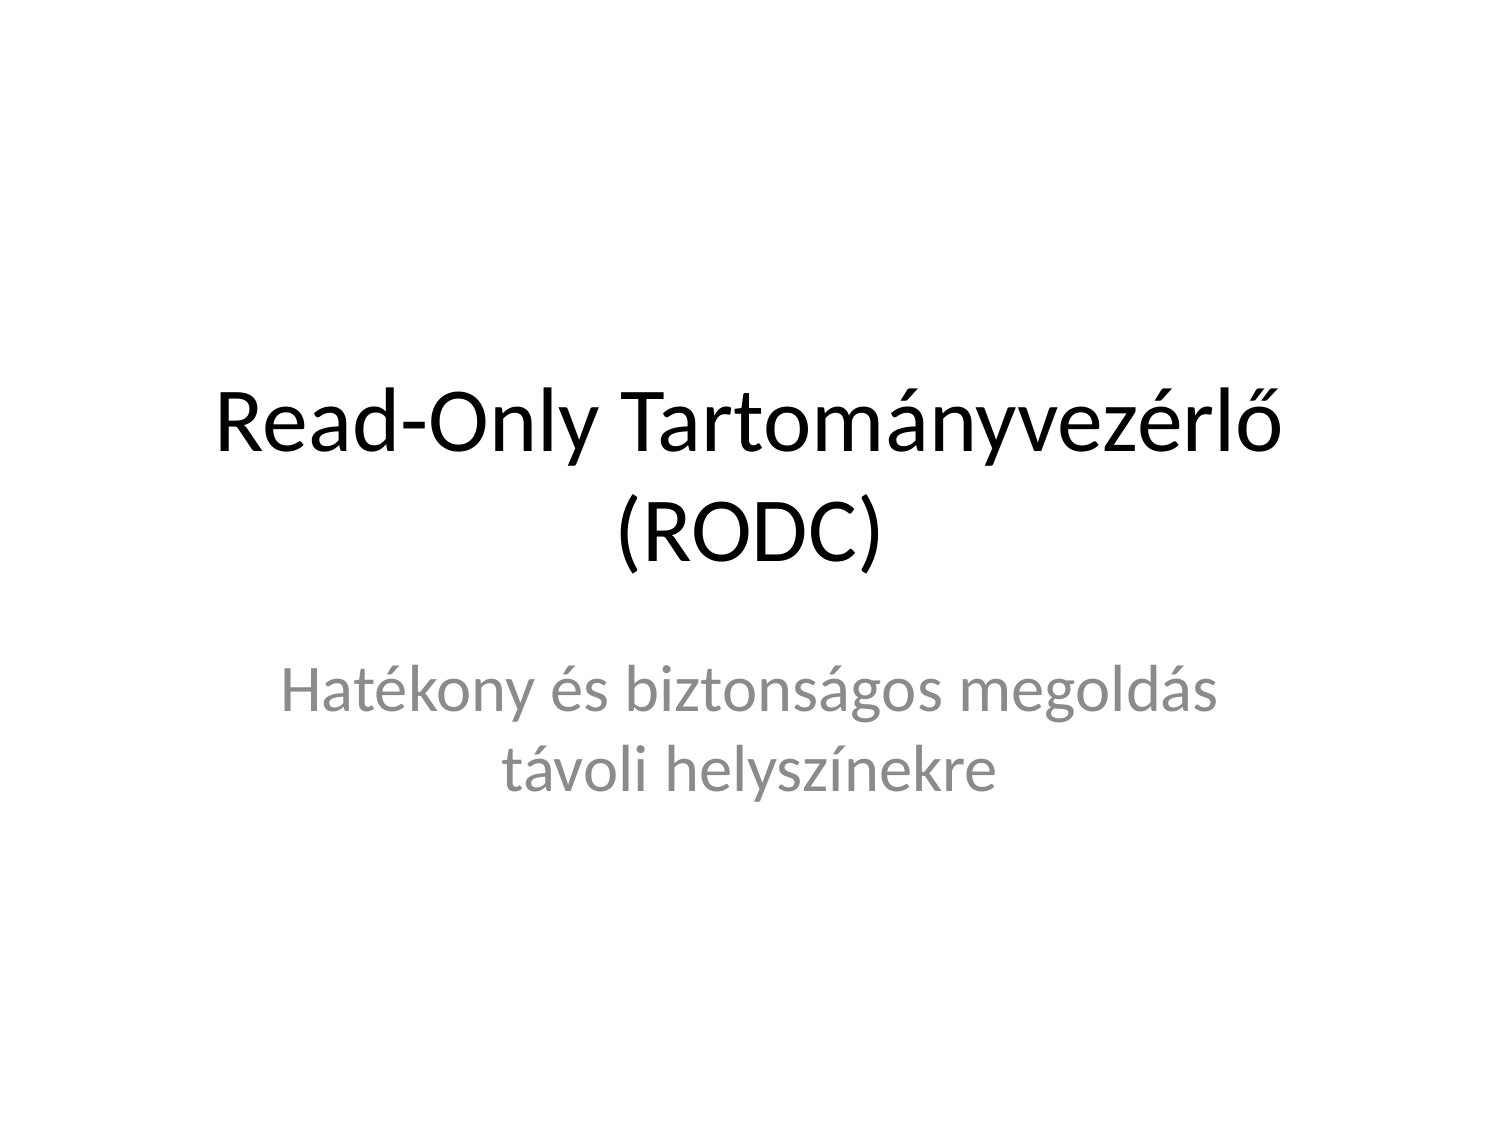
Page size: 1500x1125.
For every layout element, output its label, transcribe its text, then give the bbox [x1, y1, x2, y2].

title Read-Only Tartományvezérlő (RODC) [112, 349, 1388, 591]
subtitle Hatékony és biztonságos megoldás távoli helyszínekre [225, 637, 1275, 925]
